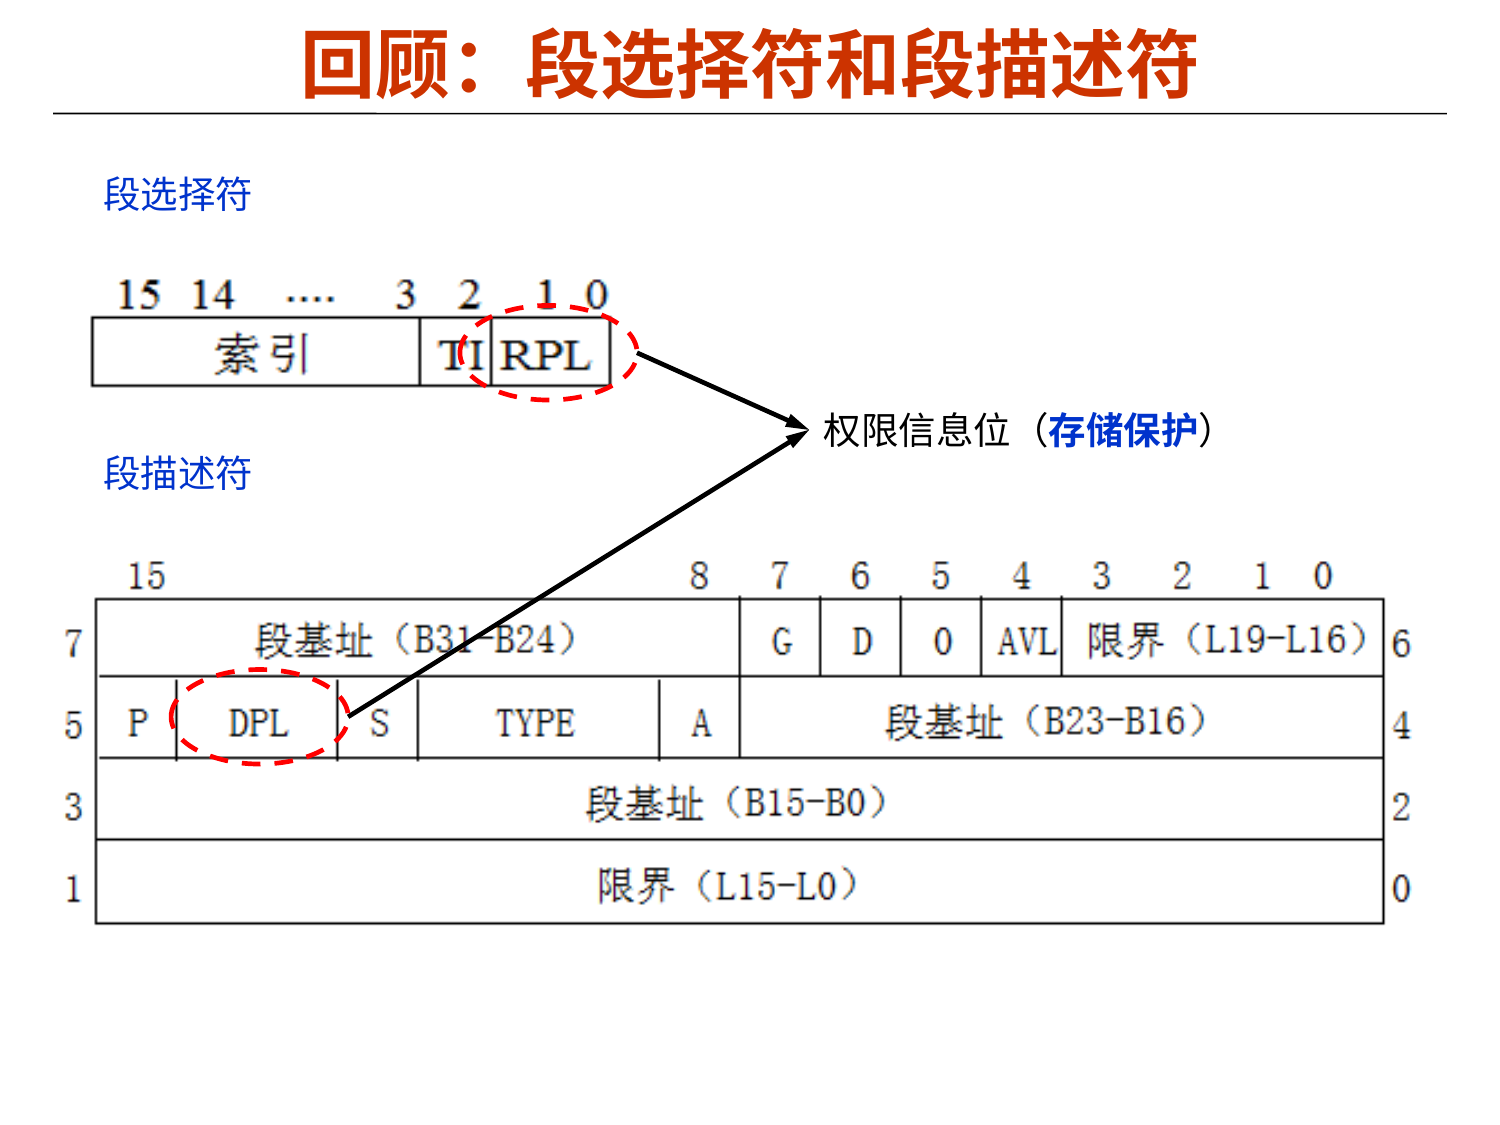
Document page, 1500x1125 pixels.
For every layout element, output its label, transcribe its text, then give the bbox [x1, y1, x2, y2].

text_box 段选择符 [88, 163, 325, 224]
text_box 权限信息位（存储保护） [815, 399, 1353, 460]
picture [76, 261, 628, 413]
text_box 段描述符 [88, 442, 325, 503]
title 回顾：段选择符和段描述符 [74, 15, 1426, 109]
text_box [632, 337, 637, 354]
picture [52, 551, 1421, 932]
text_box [636, 352, 810, 437]
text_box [347, 437, 810, 718]
